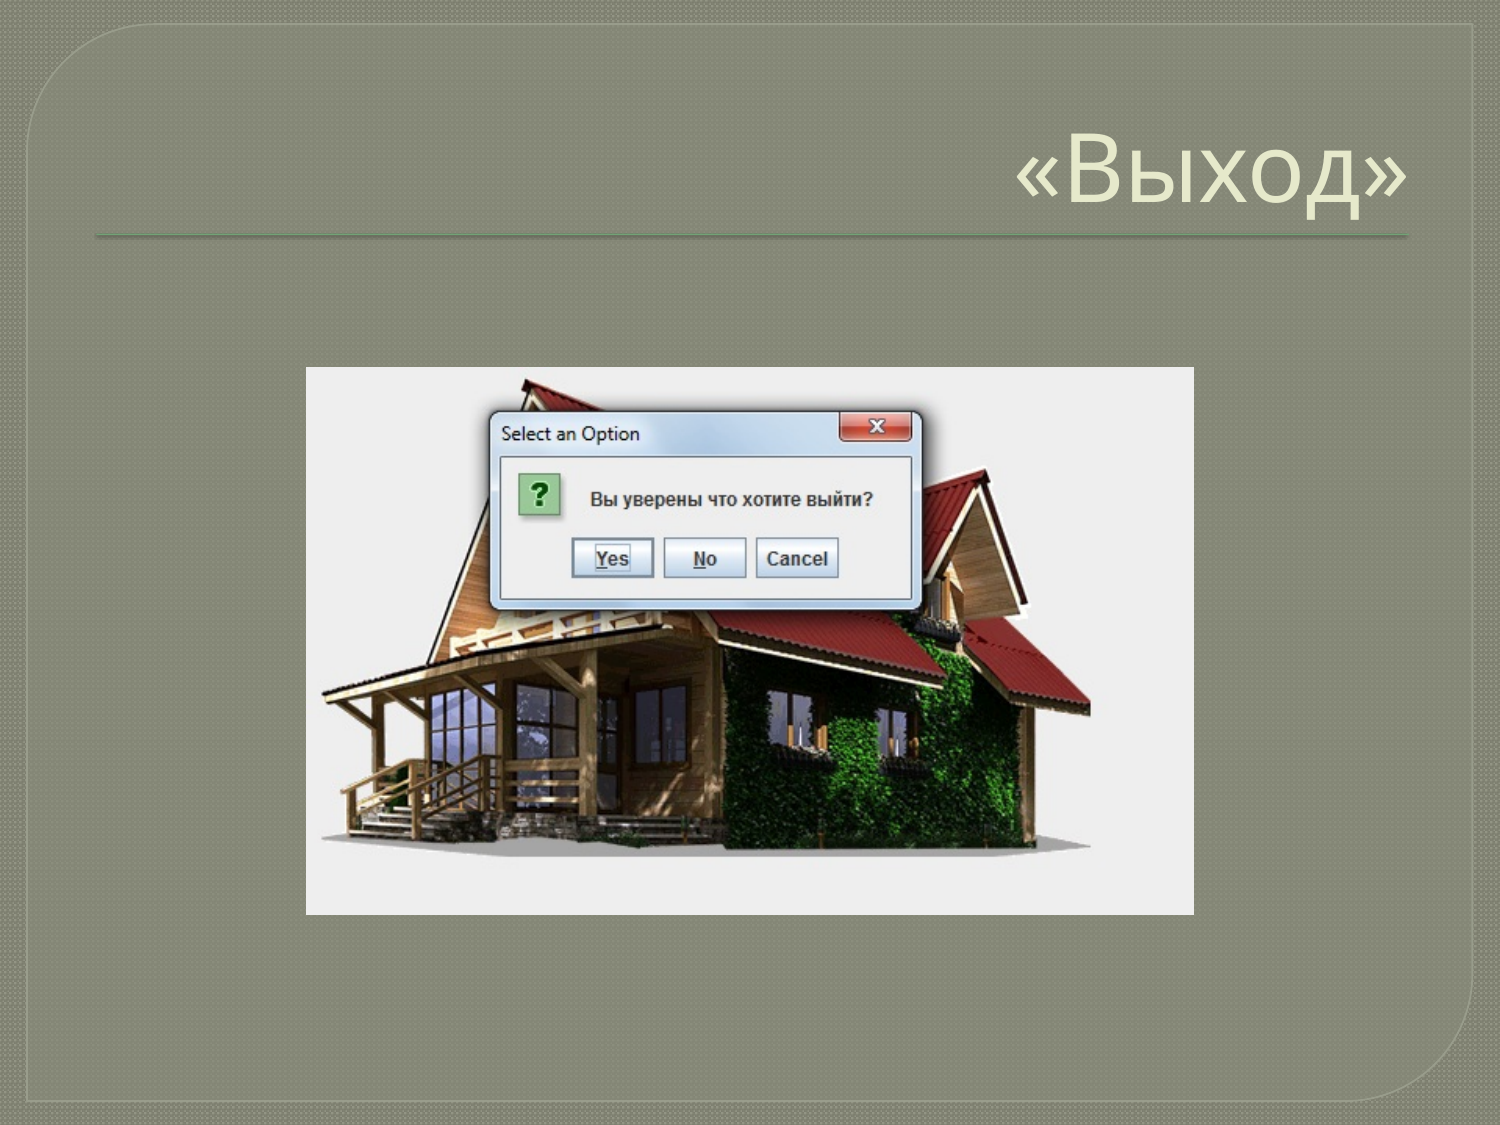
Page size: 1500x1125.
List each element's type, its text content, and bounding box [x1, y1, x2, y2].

title «Выход» [75, 41, 1425, 230]
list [305, 367, 1194, 915]
